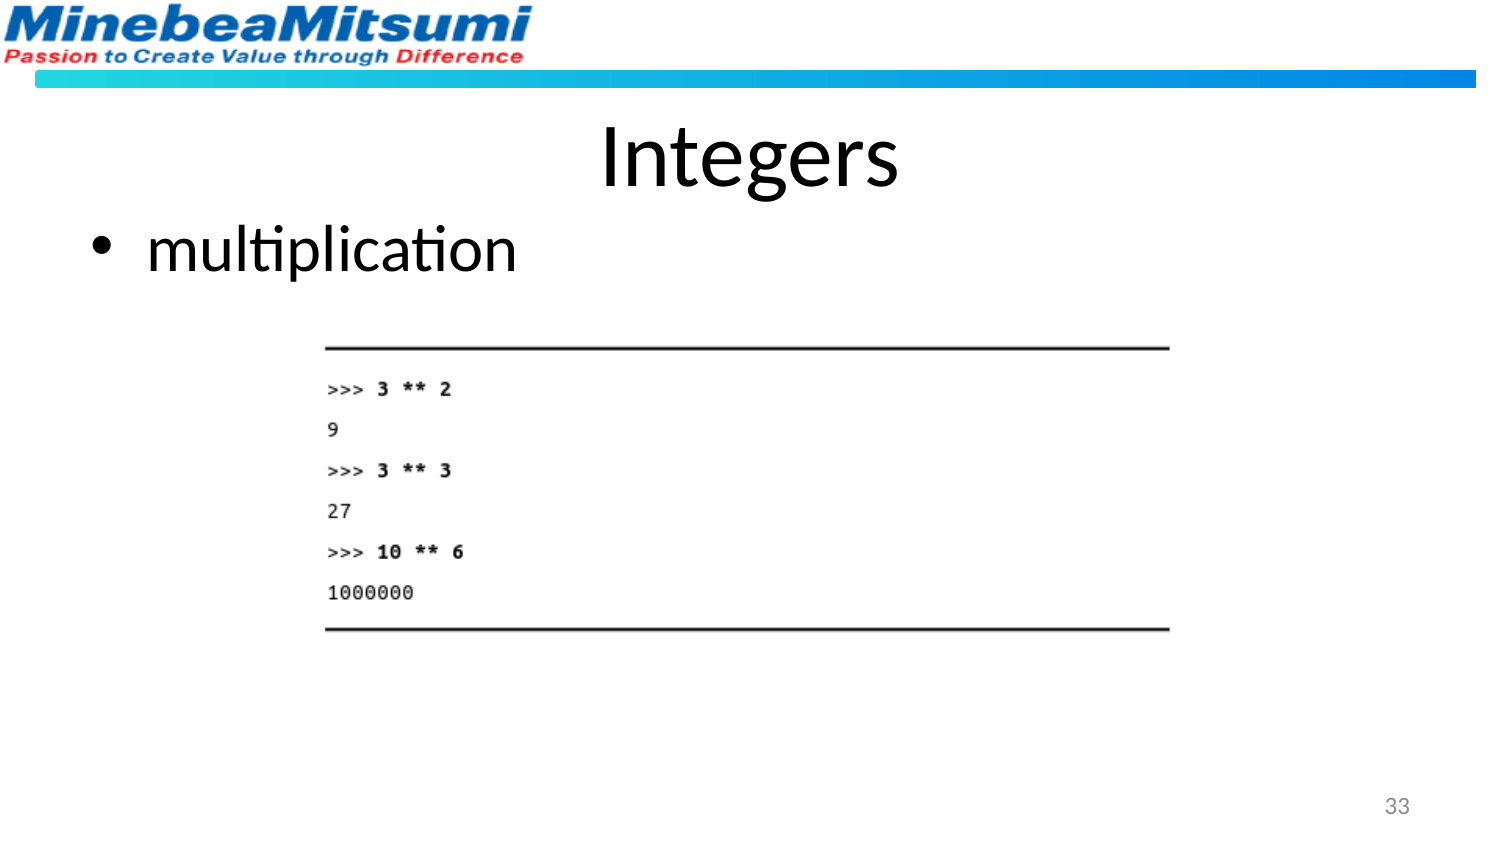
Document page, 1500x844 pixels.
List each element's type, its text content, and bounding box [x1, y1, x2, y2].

title Integers [75, 79, 1425, 196]
slide_number 33 [1074, 782, 1425, 827]
picture [316, 331, 1184, 642]
list multiplication [75, 196, 1425, 754]
picture [0, 0, 538, 70]
